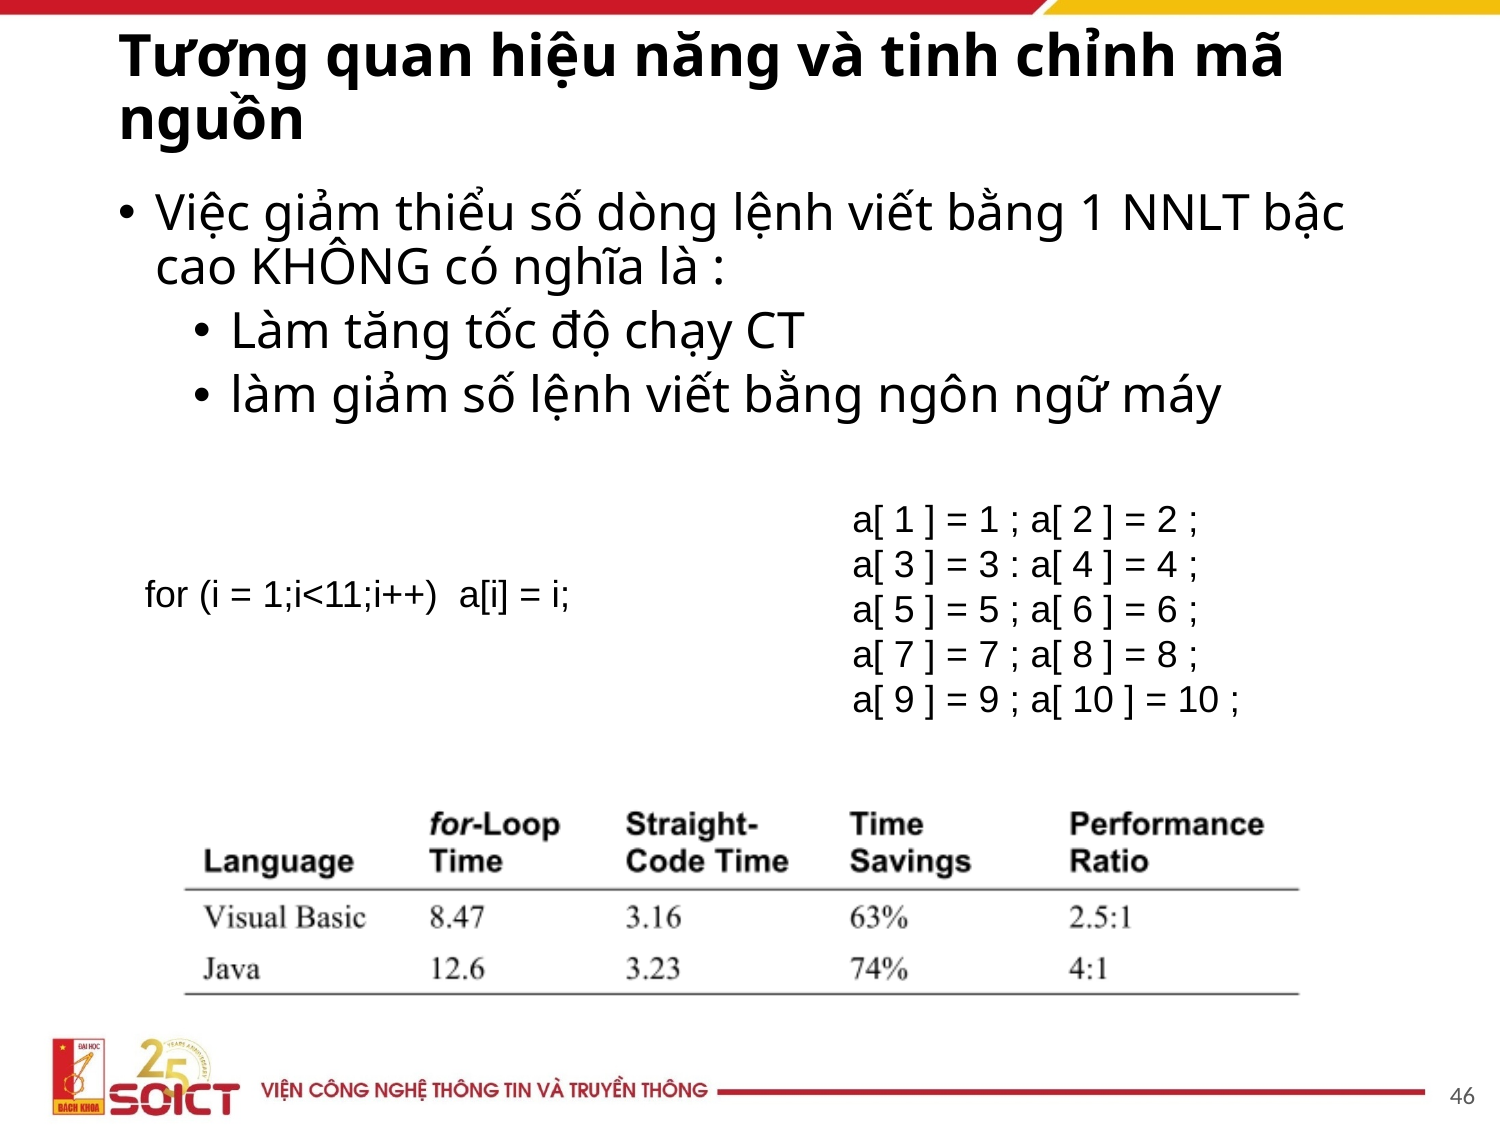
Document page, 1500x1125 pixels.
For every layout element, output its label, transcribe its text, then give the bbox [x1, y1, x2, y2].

list Việc giảm thiểu số dòng lệnh viết bằng 1 NNLT bậc cao KHÔNG có nghĩa là : Làm tăng tốc độ chạy CT làm giảm số lệnh viết bằng ngôn ngữ máy [103, 179, 1397, 997]
picture [0, 0, 1500, 1125]
text_box a[ 1 ] = 1 ; a[ 2 ] = 2 ; a[ 3 ] = 3 : a[ 4 ] = 4 ; a[ 5 ] = 5 ; a[ 6 ] = 6 ; a[ 7 ] = 7 ; a[ 8 ] = 8 ; a[ 9 ] = 9 ; a[ 10 ] = 10 ; [837, 487, 1301, 728]
slide_number 46 [1303, 1064, 1491, 1125]
title Tương quan hiệu năng và tinh chỉnh mã nguồn [103, 24, 1397, 155]
text_box for (i = 1;i<11;i++) a[i] = i; [129, 562, 586, 623]
